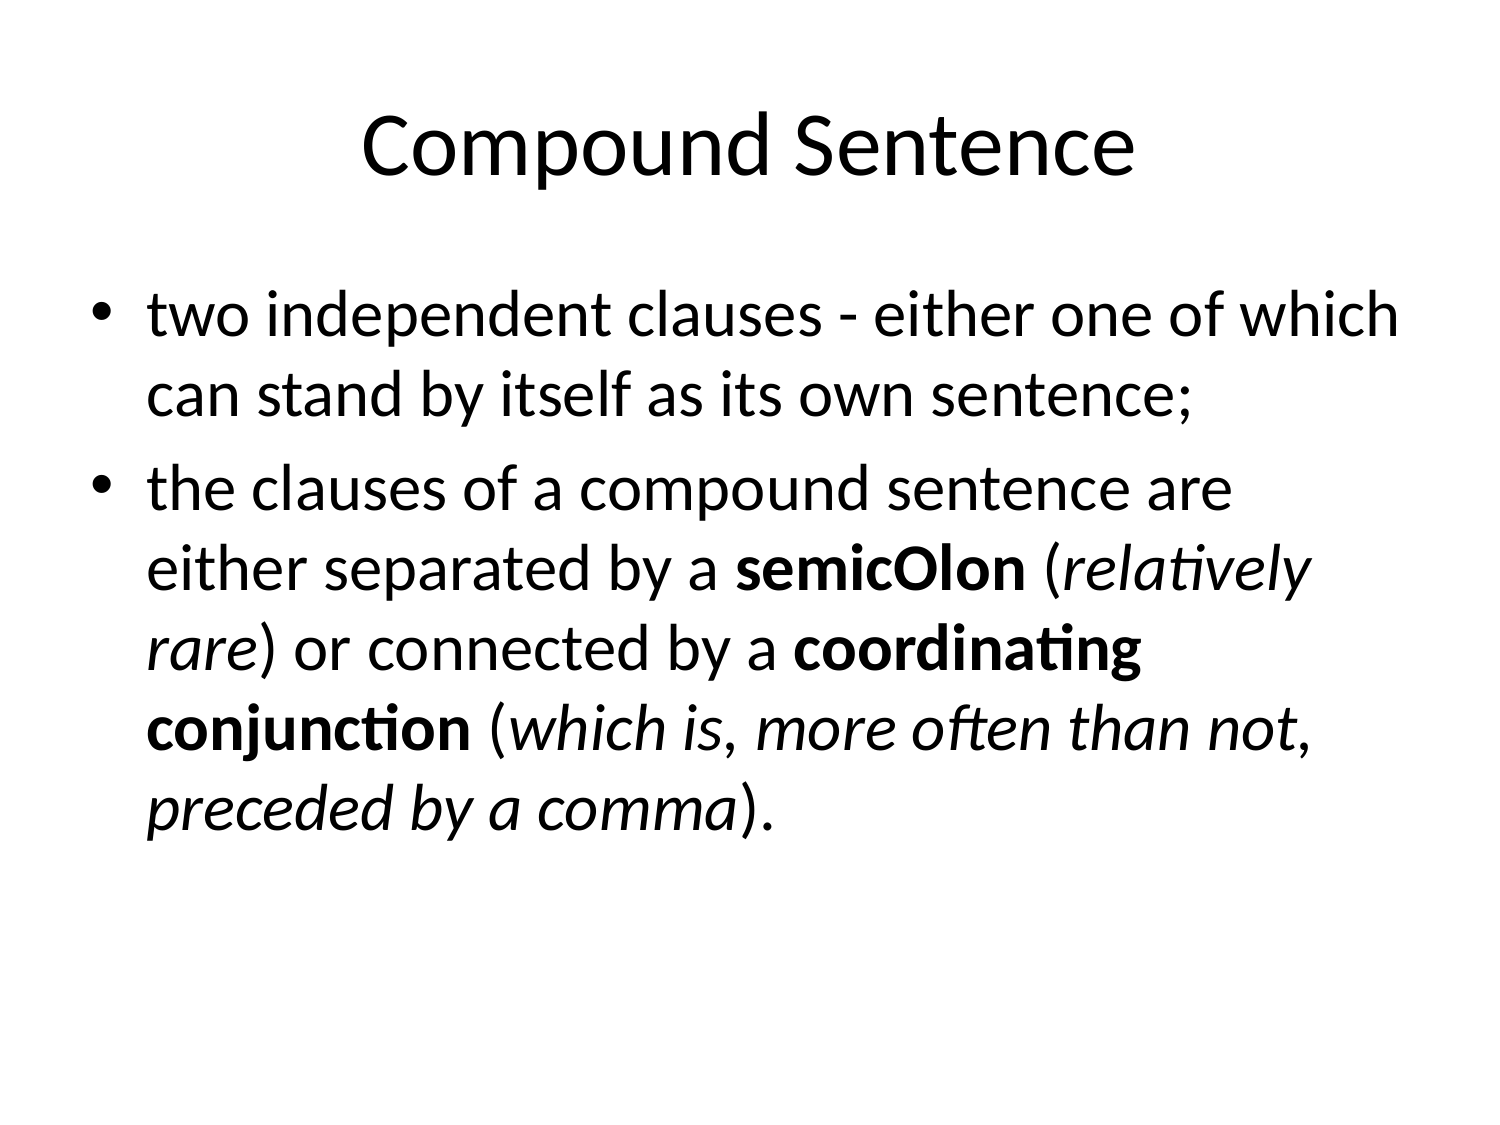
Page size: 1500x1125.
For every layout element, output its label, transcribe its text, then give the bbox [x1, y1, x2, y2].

list two independent clauses - either one of which can stand by itself as its own sentence; the clauses of a compound sentence are either separated by a semicOlon (relatively rare) or connected by a coordinating conjunction (which is, more often than not, preceded by a comma). [75, 262, 1425, 1005]
title Compound Sentence [75, 45, 1425, 233]
